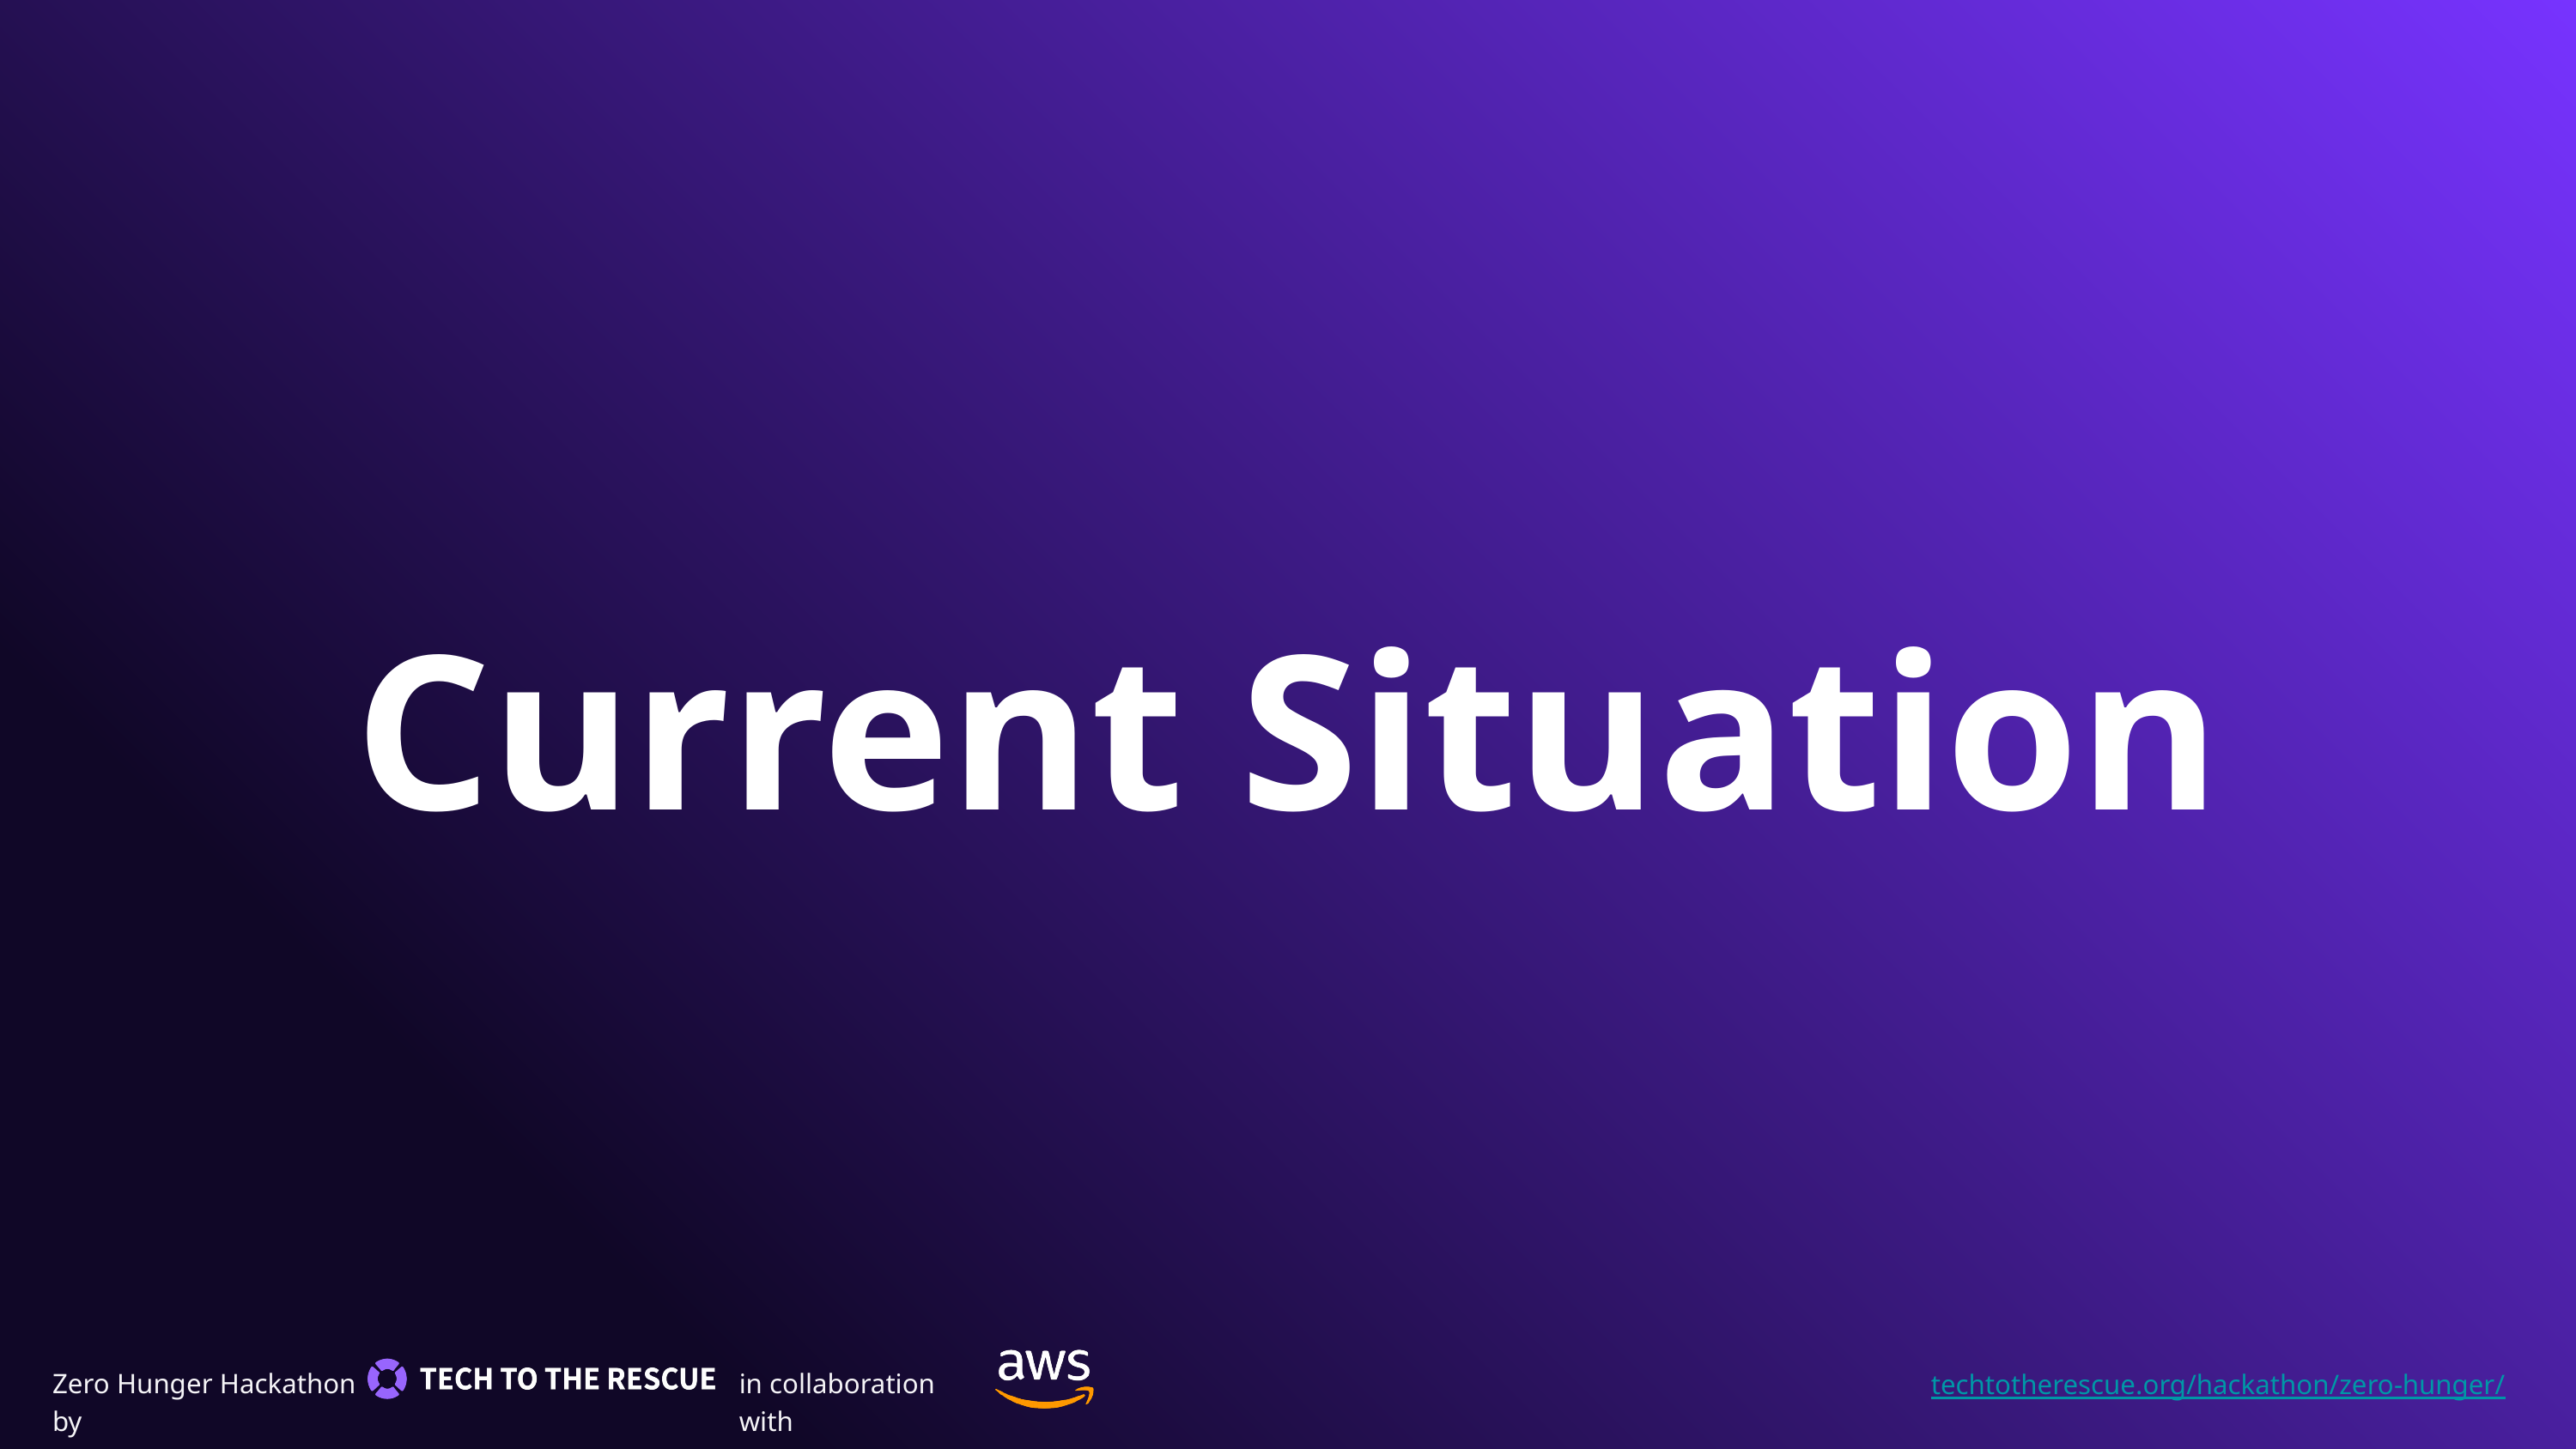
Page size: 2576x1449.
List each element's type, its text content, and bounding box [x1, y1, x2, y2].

picture [368, 1358, 717, 1399]
title Current Situation [253, 605, 2323, 843]
picture [995, 1349, 1094, 1409]
